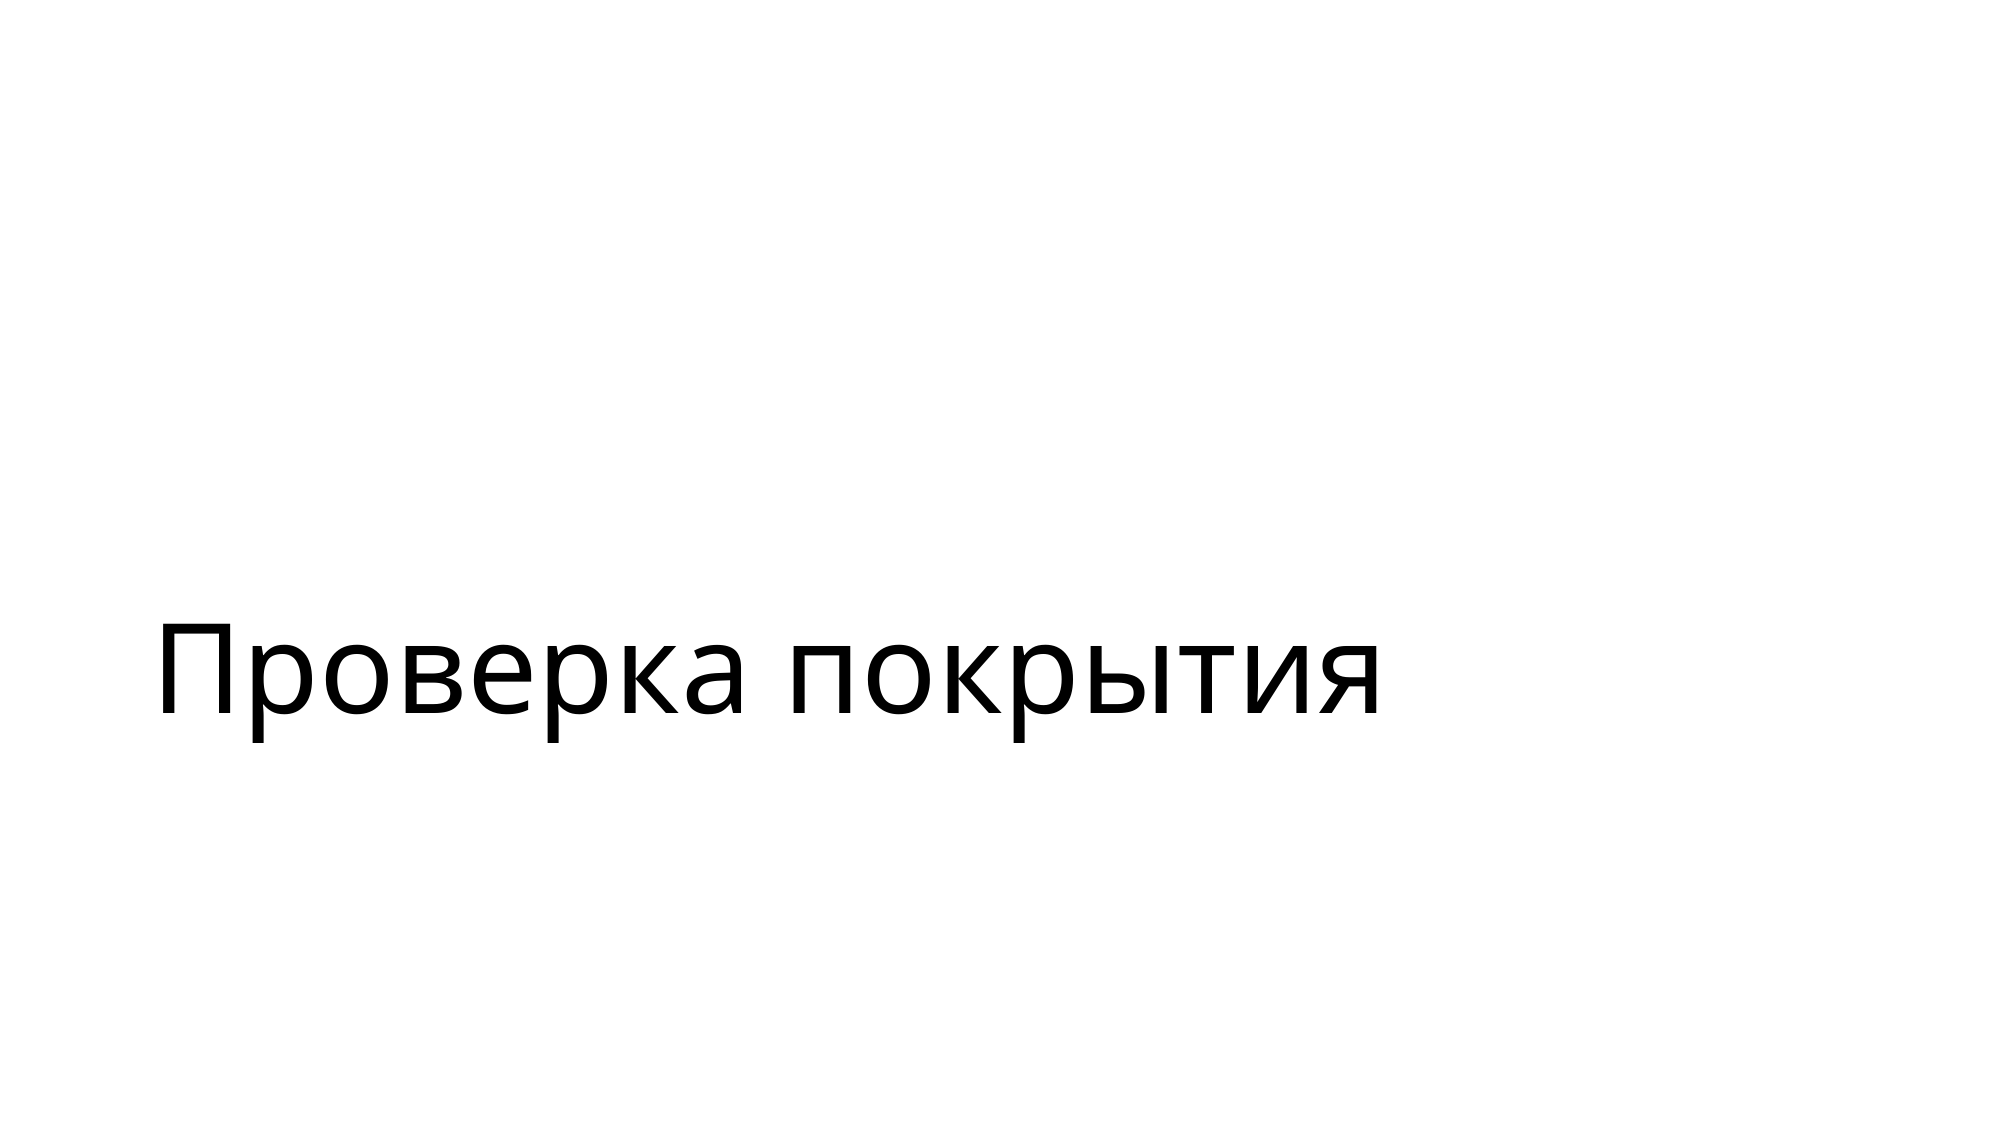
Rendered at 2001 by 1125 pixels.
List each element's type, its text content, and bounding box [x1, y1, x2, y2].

title Проверка покрытия [136, 280, 1862, 749]
